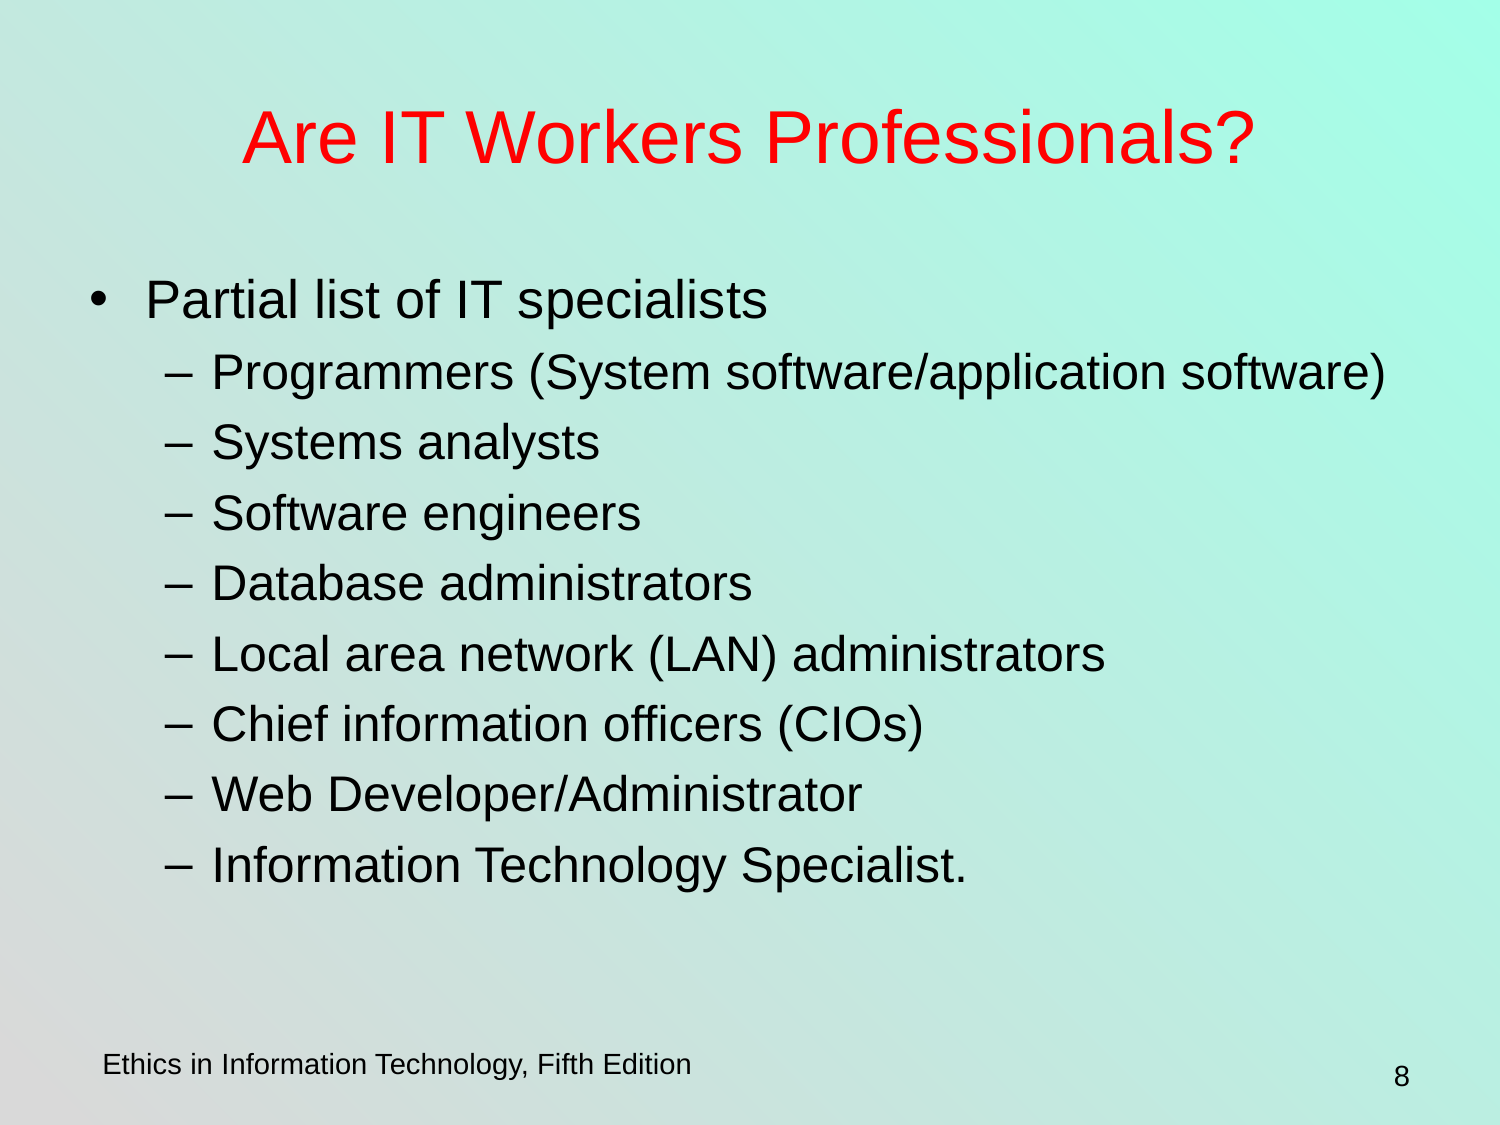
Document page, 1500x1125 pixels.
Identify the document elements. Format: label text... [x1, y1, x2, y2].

list Partial list of IT specialists Programmers (System software/application software) Systems analysts Software engineers Database administrators Local area network (LAN) administrators Chief information officers (CIOs) Web Developer/Administrator Information Technology Specialist. [75, 262, 1425, 1005]
title Are IT Workers Professionals? [75, 45, 1425, 233]
slide_number 8 [1074, 1049, 1425, 1103]
footer Ethics in Information Technology, Fifth Edition [87, 1037, 1413, 1101]
